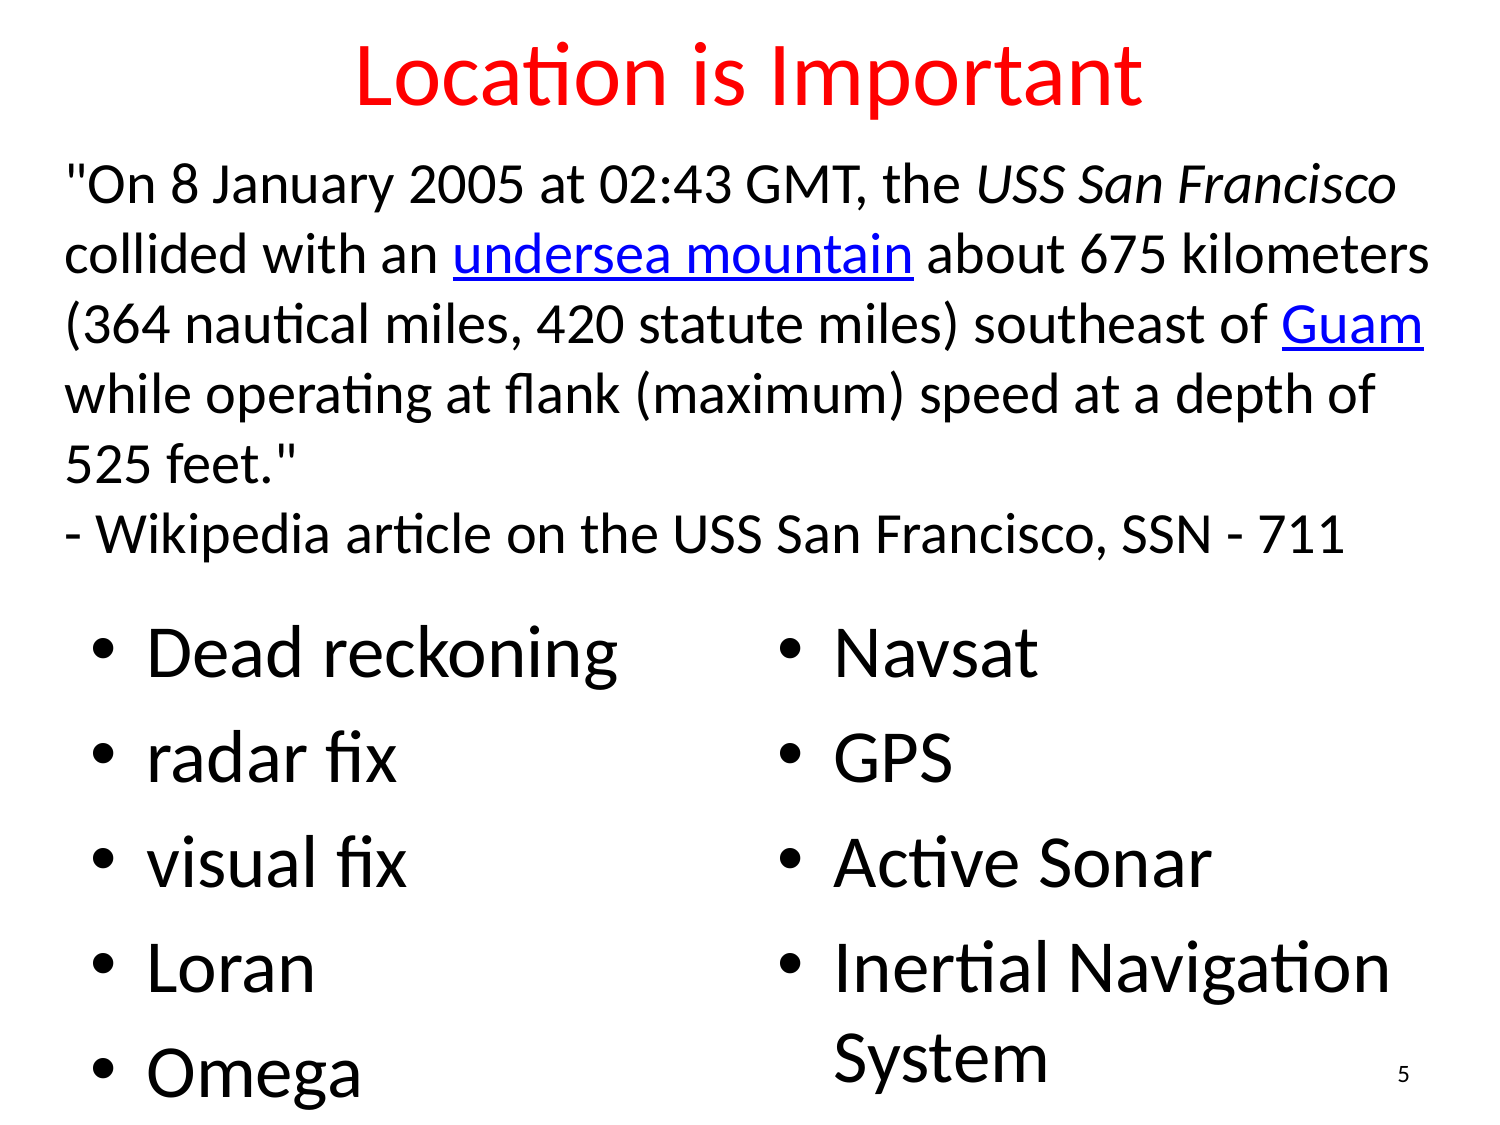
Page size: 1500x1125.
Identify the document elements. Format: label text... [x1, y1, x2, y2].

list Navsat GPS Active Sonar Inertial Navigation System [762, 595, 1425, 1125]
list Dead reckoning radar fix visual fix Loran Omega [75, 595, 738, 1125]
text_box "On 8 January 2005 at 02:43 GMT, the USS San Francisco collided with an undersea mountain about 675 kilometers (364 nautical miles, 420 statute miles) southeast of Guam while operating at flank (maximum) speed at a depth of 525 feet." - Wikipedia article on the USS San Francisco, SSN - 711 [50, 137, 1450, 573]
title Location is Important [75, 0, 1425, 137]
slide_number 5 [1074, 1042, 1425, 1103]
